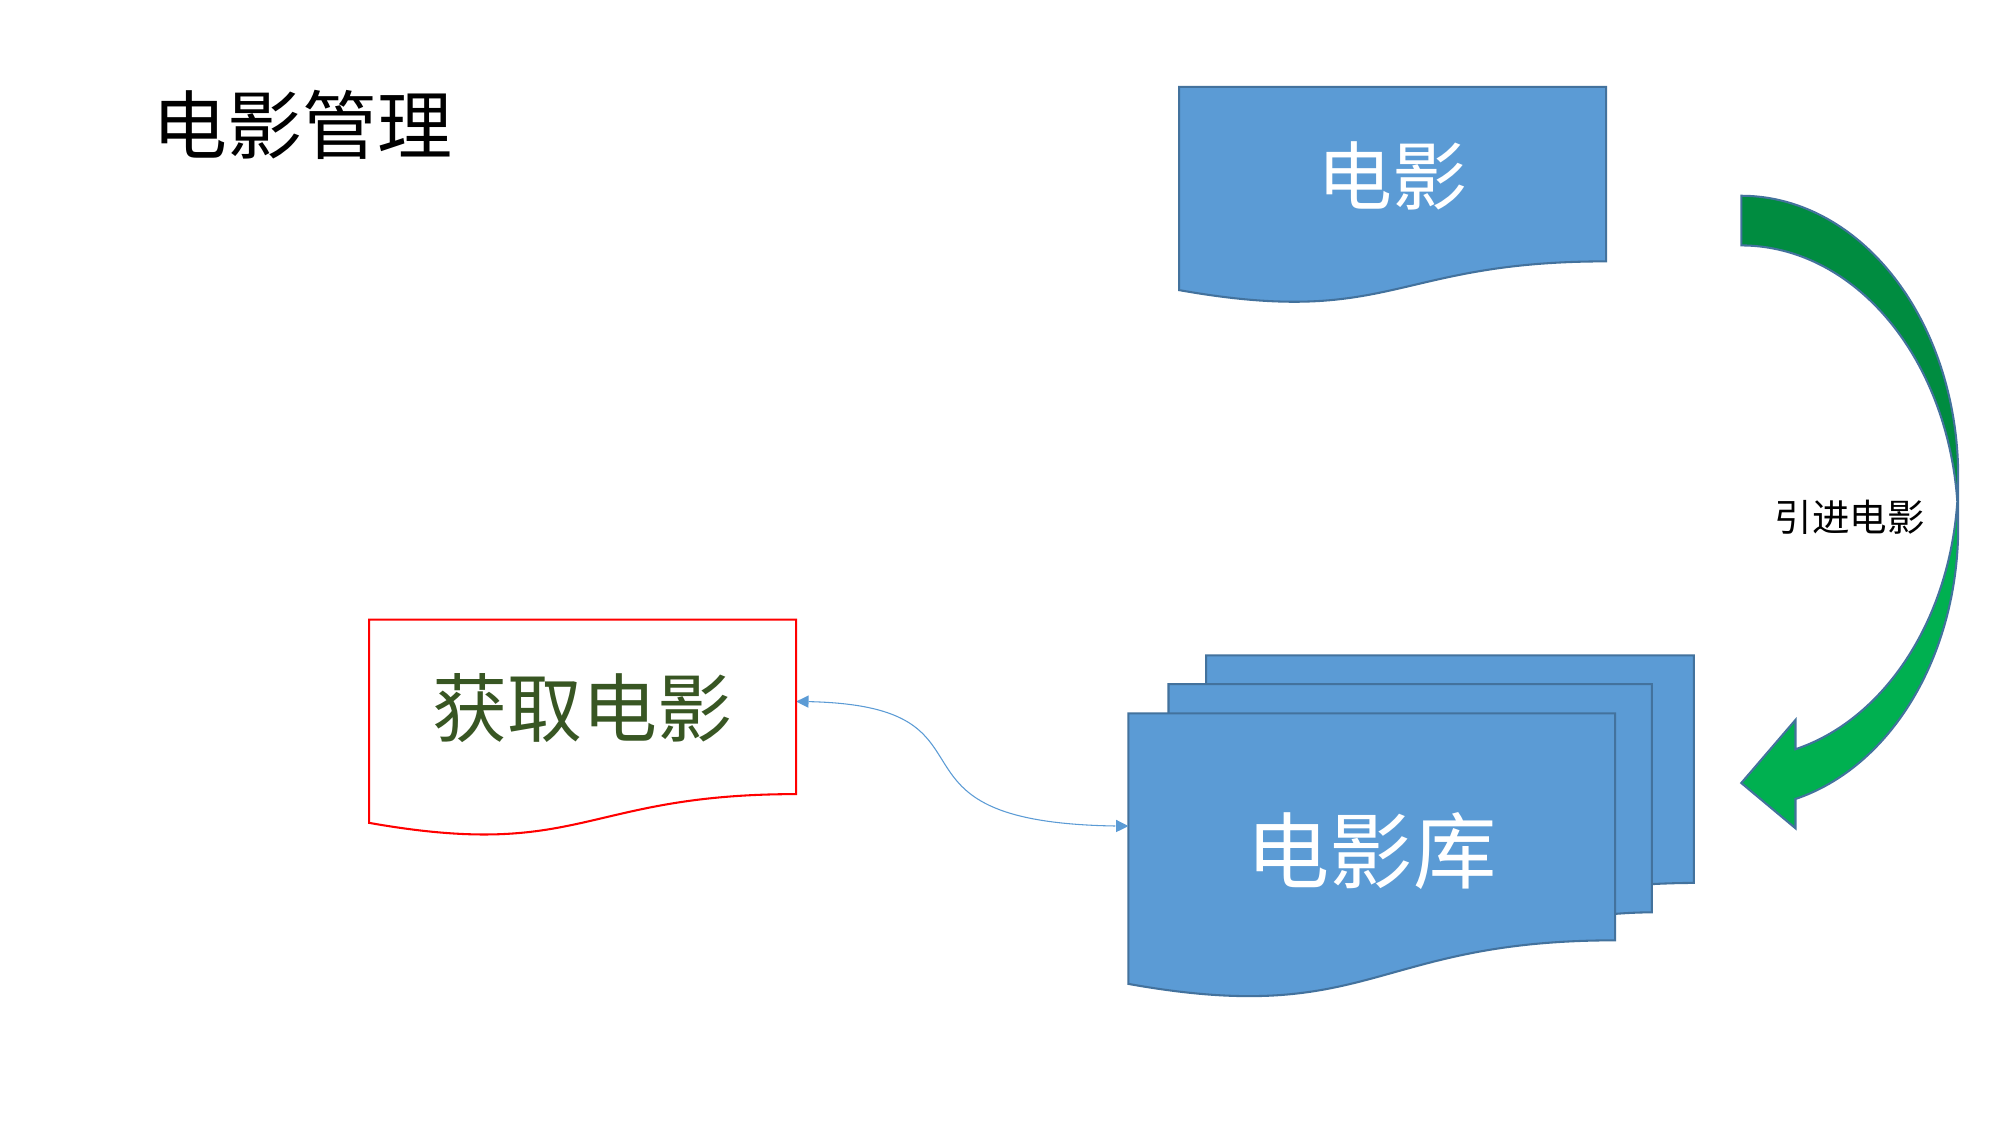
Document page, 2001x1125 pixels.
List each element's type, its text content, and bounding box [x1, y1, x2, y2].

title 电影管理 [137, 59, 501, 199]
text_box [796, 701, 1129, 827]
text_box 引进电影 [1739, 194, 1960, 831]
text_box 电影 [1178, 85, 1608, 303]
text_box 获取电影 [368, 618, 798, 836]
text_box 电影库 [1127, 654, 1695, 998]
